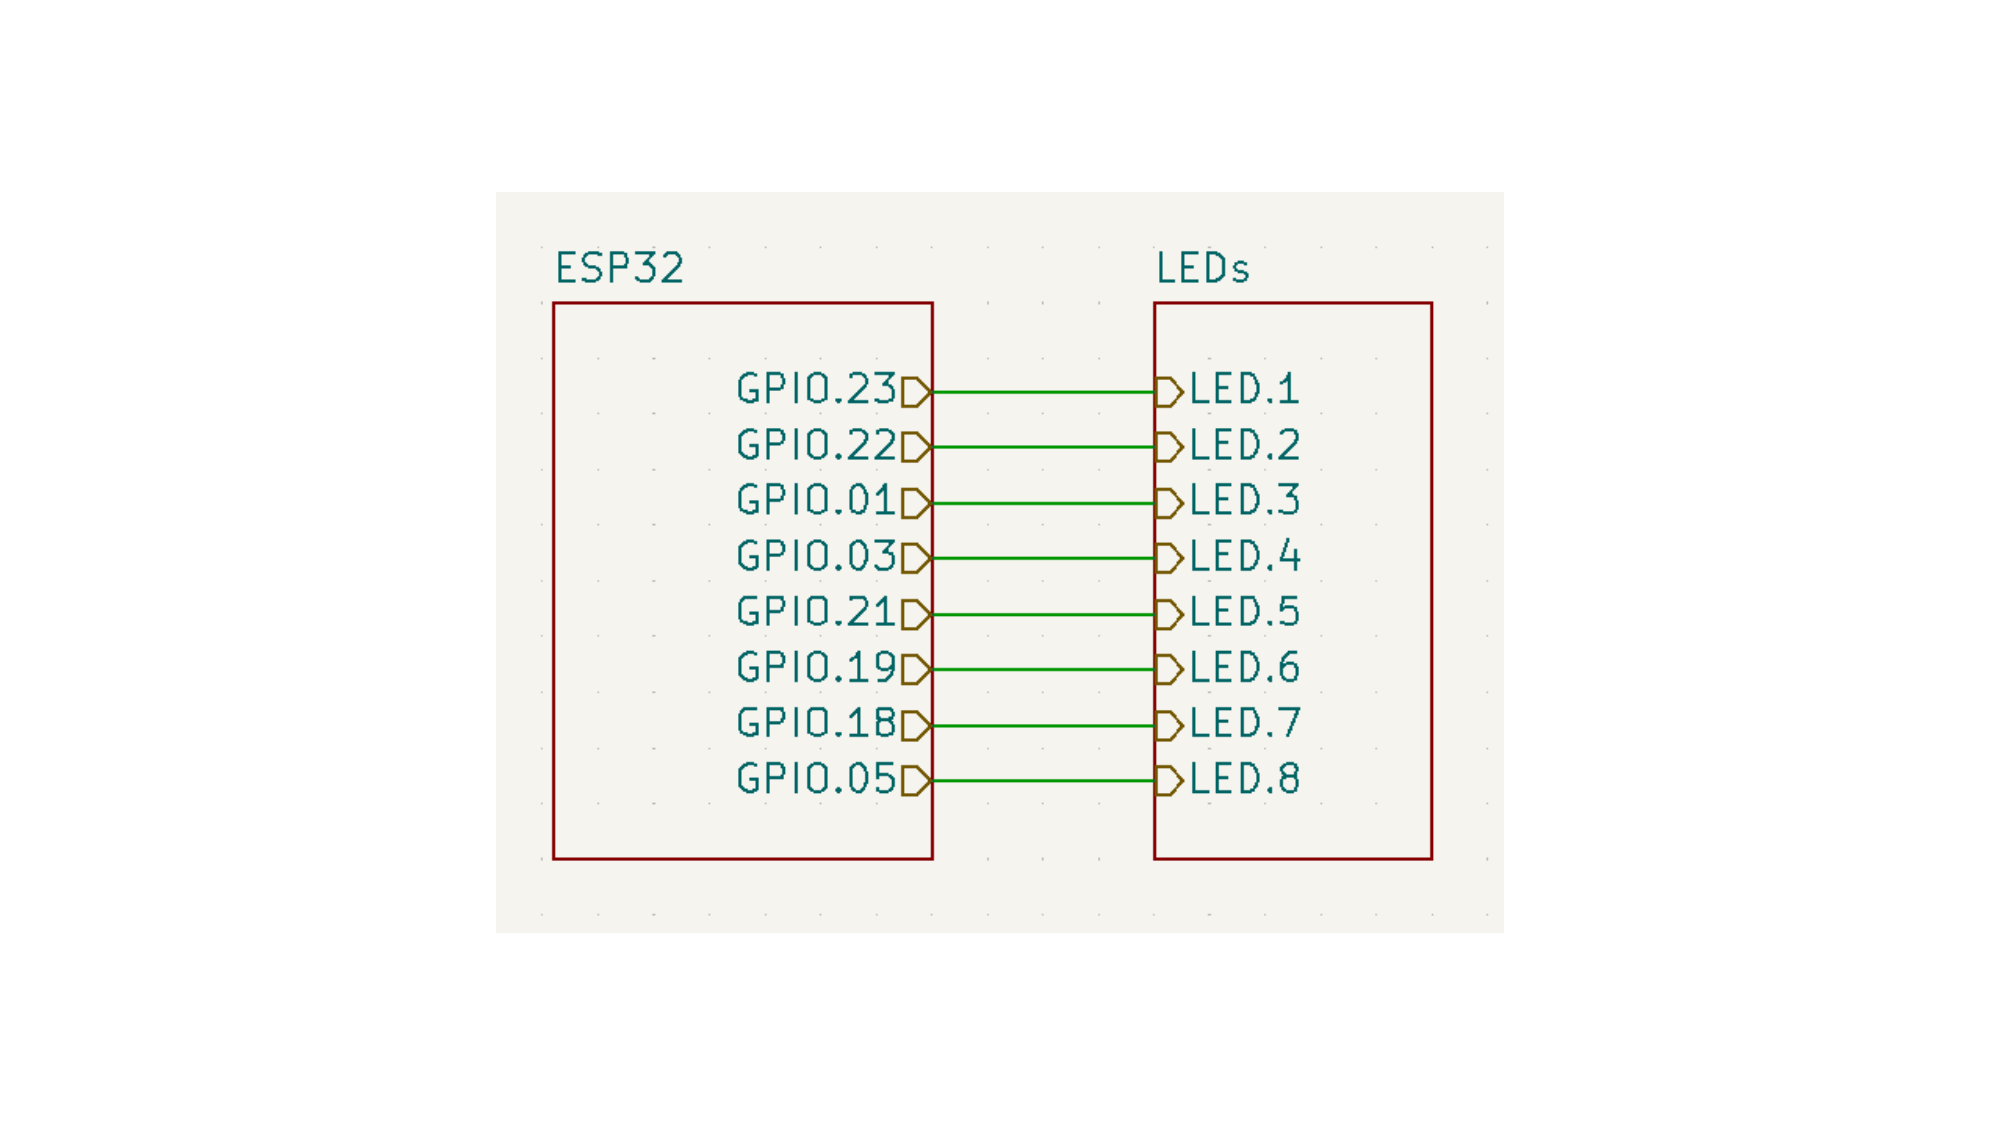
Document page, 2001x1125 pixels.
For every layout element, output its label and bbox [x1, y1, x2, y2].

picture [496, 192, 1504, 933]
